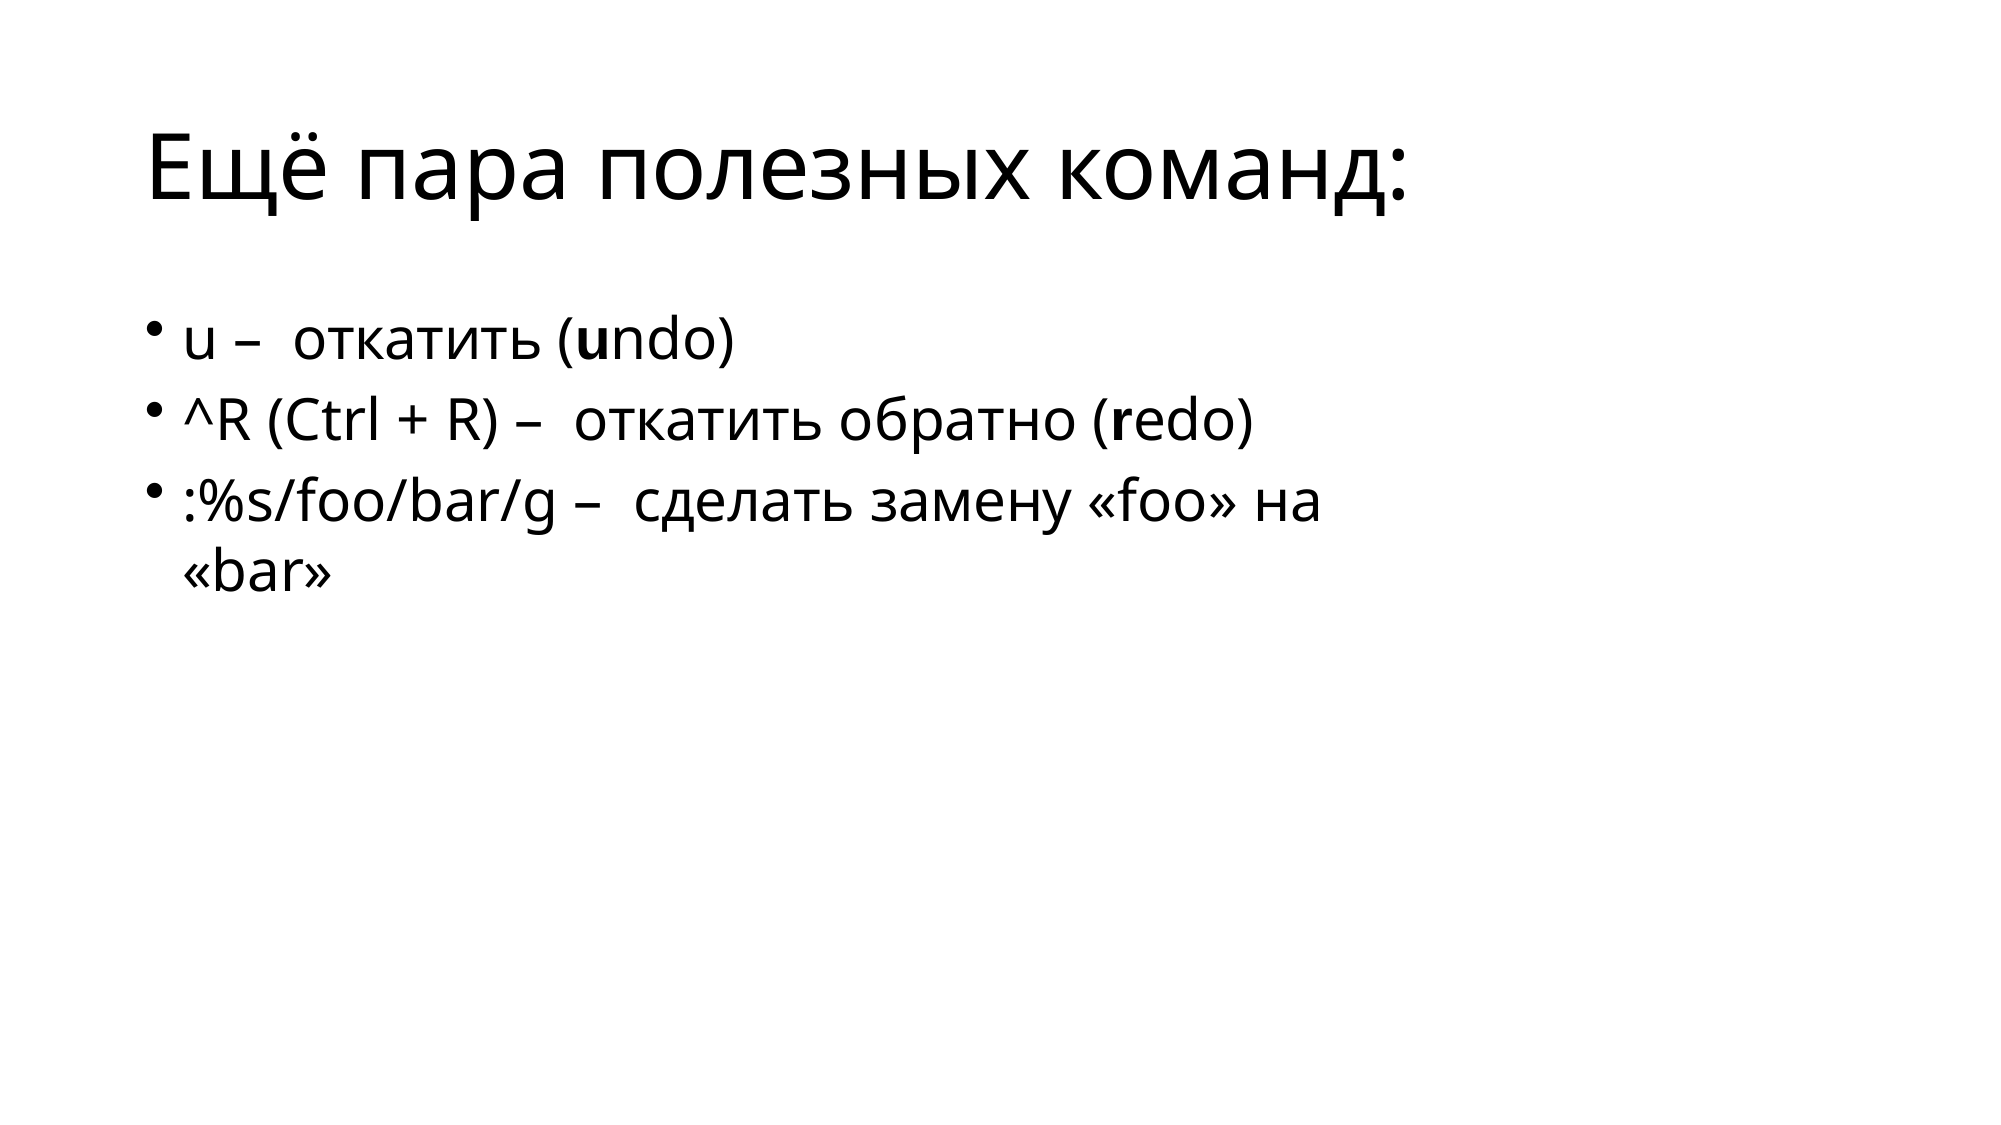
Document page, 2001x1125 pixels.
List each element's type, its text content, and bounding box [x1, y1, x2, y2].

title Ещё пара полезных команд: [142, 59, 1775, 296]
text_box u – откатить (undo) ^R (Ctrl + R) – откатить обратно (redo) :%s/foo/bar/g – сделать замену «foo» на «bar» [142, 287, 1427, 603]
